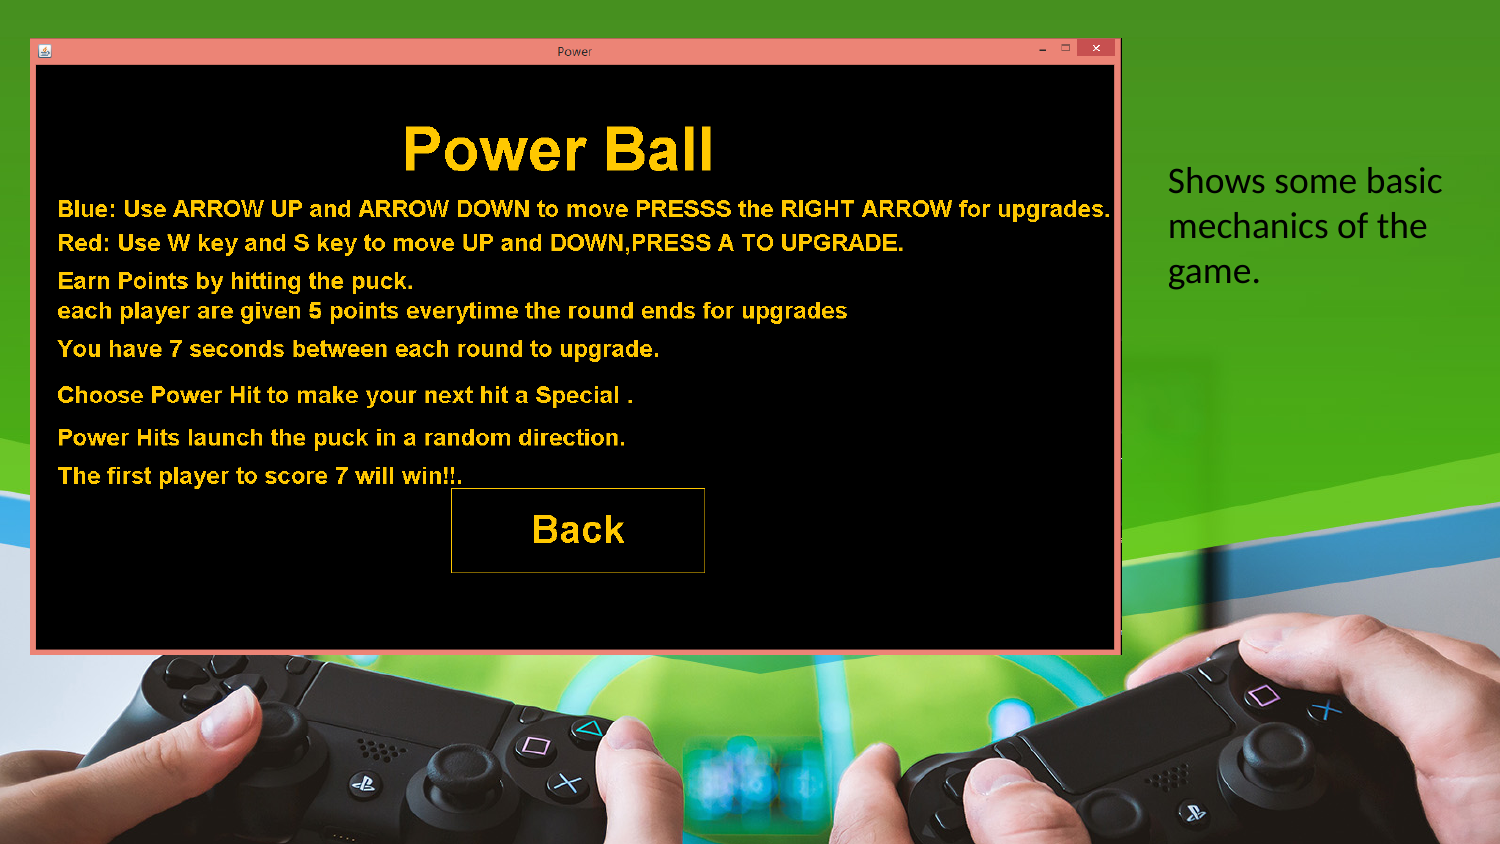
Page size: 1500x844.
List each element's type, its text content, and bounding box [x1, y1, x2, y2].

picture [0, 0, 1500, 844]
text_box Shows some basic mechanics of the game. [1153, 148, 1462, 299]
